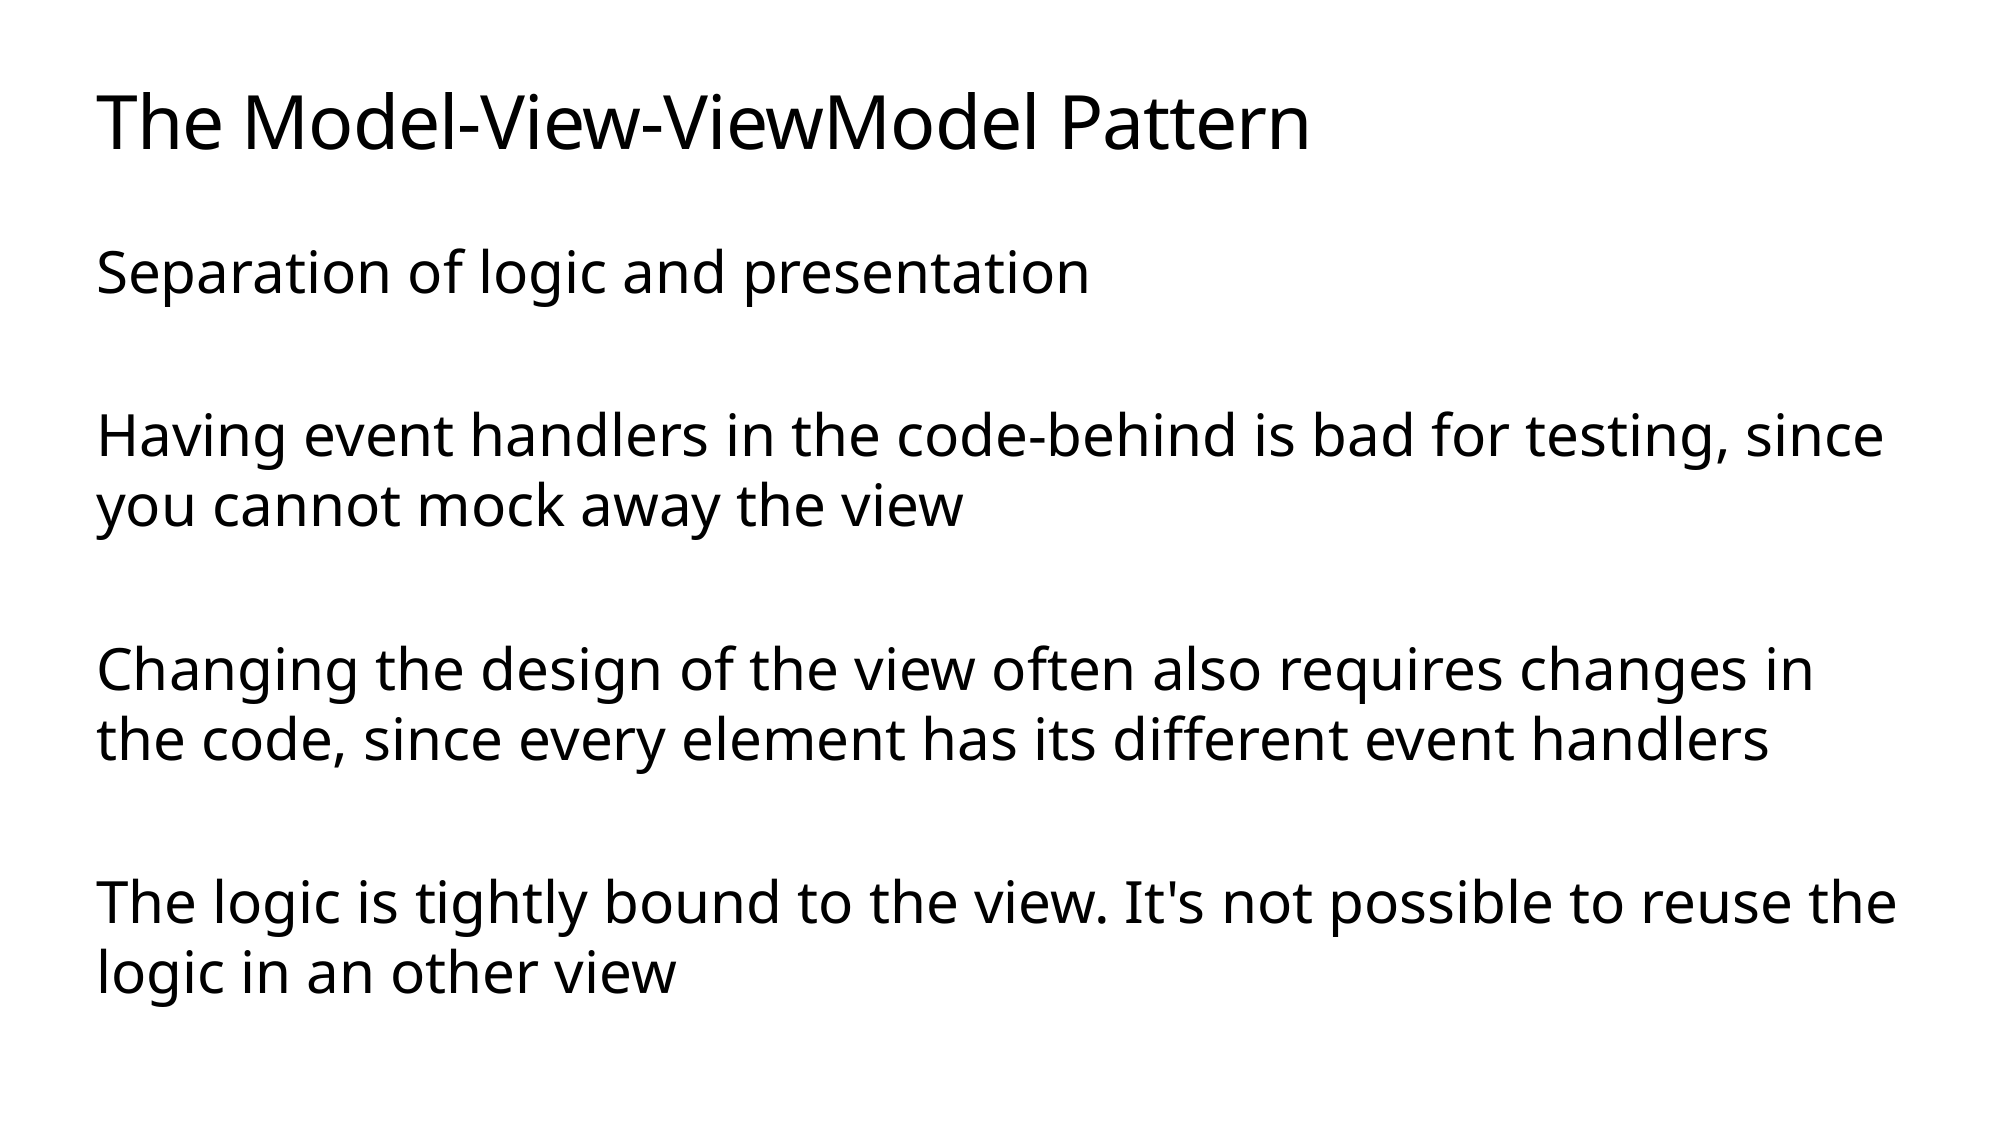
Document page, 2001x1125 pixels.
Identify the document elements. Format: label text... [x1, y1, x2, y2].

title The Model-View-ViewModel Pattern [96, 75, 1904, 166]
list Separation of logic and presentation Having event handlers in the code-behind is bad for testing, since you cannot mock away the view Changing the design of the view often also requires changes in the code, since every element has its different event handlers The logic is tightly bound to the view. It's not possible to reuse the logic in an other view [96, 235, 1904, 1027]
